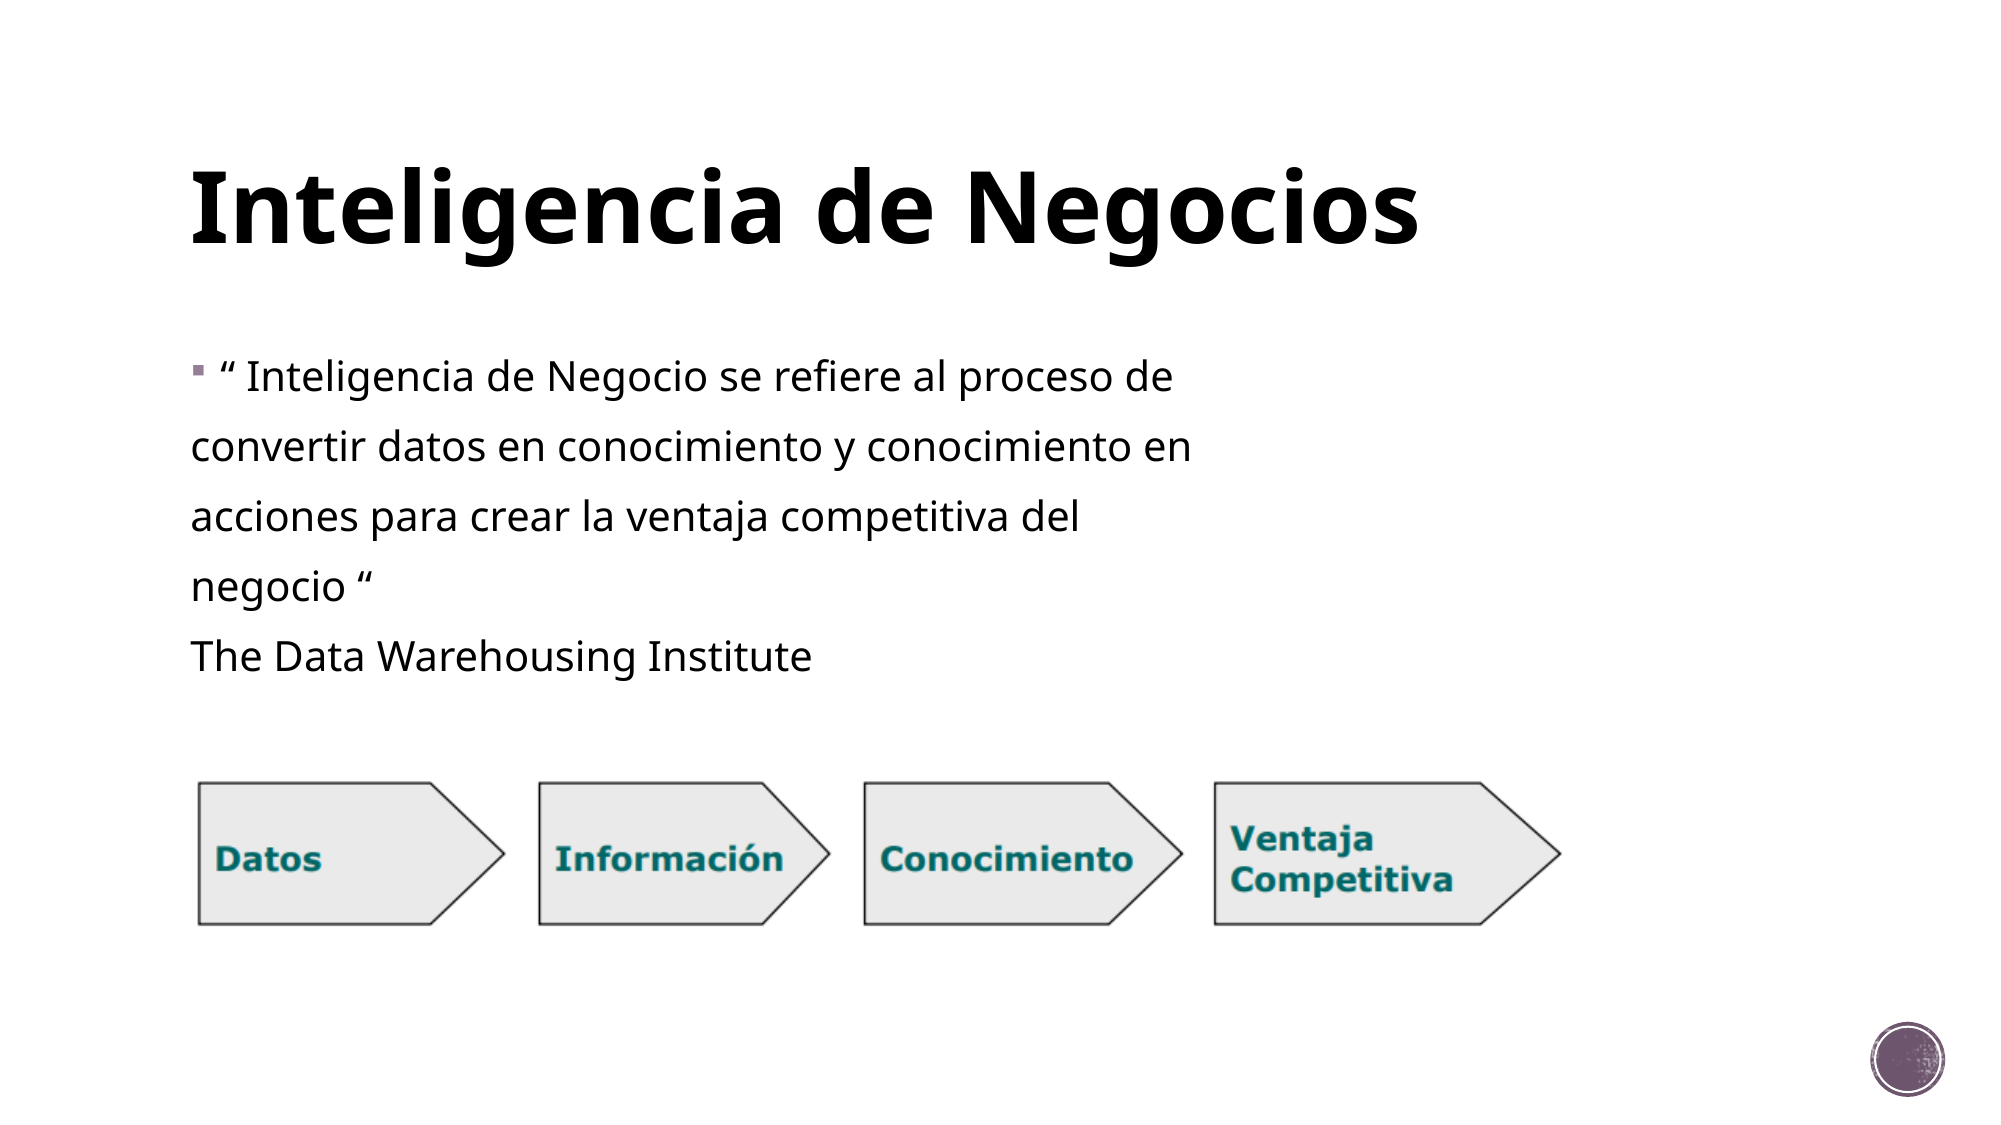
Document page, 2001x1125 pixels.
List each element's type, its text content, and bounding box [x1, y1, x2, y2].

title Inteligencia de Negocios [175, 79, 1826, 344]
list “ Inteligencia de Negocio se refiere al proceso de convertir datos en conocimiento y conocimiento en acciones para crear la ventaja competitiva del negocio “ The Data Warehousing Institute [175, 348, 1826, 1013]
picture [148, 708, 1585, 1036]
